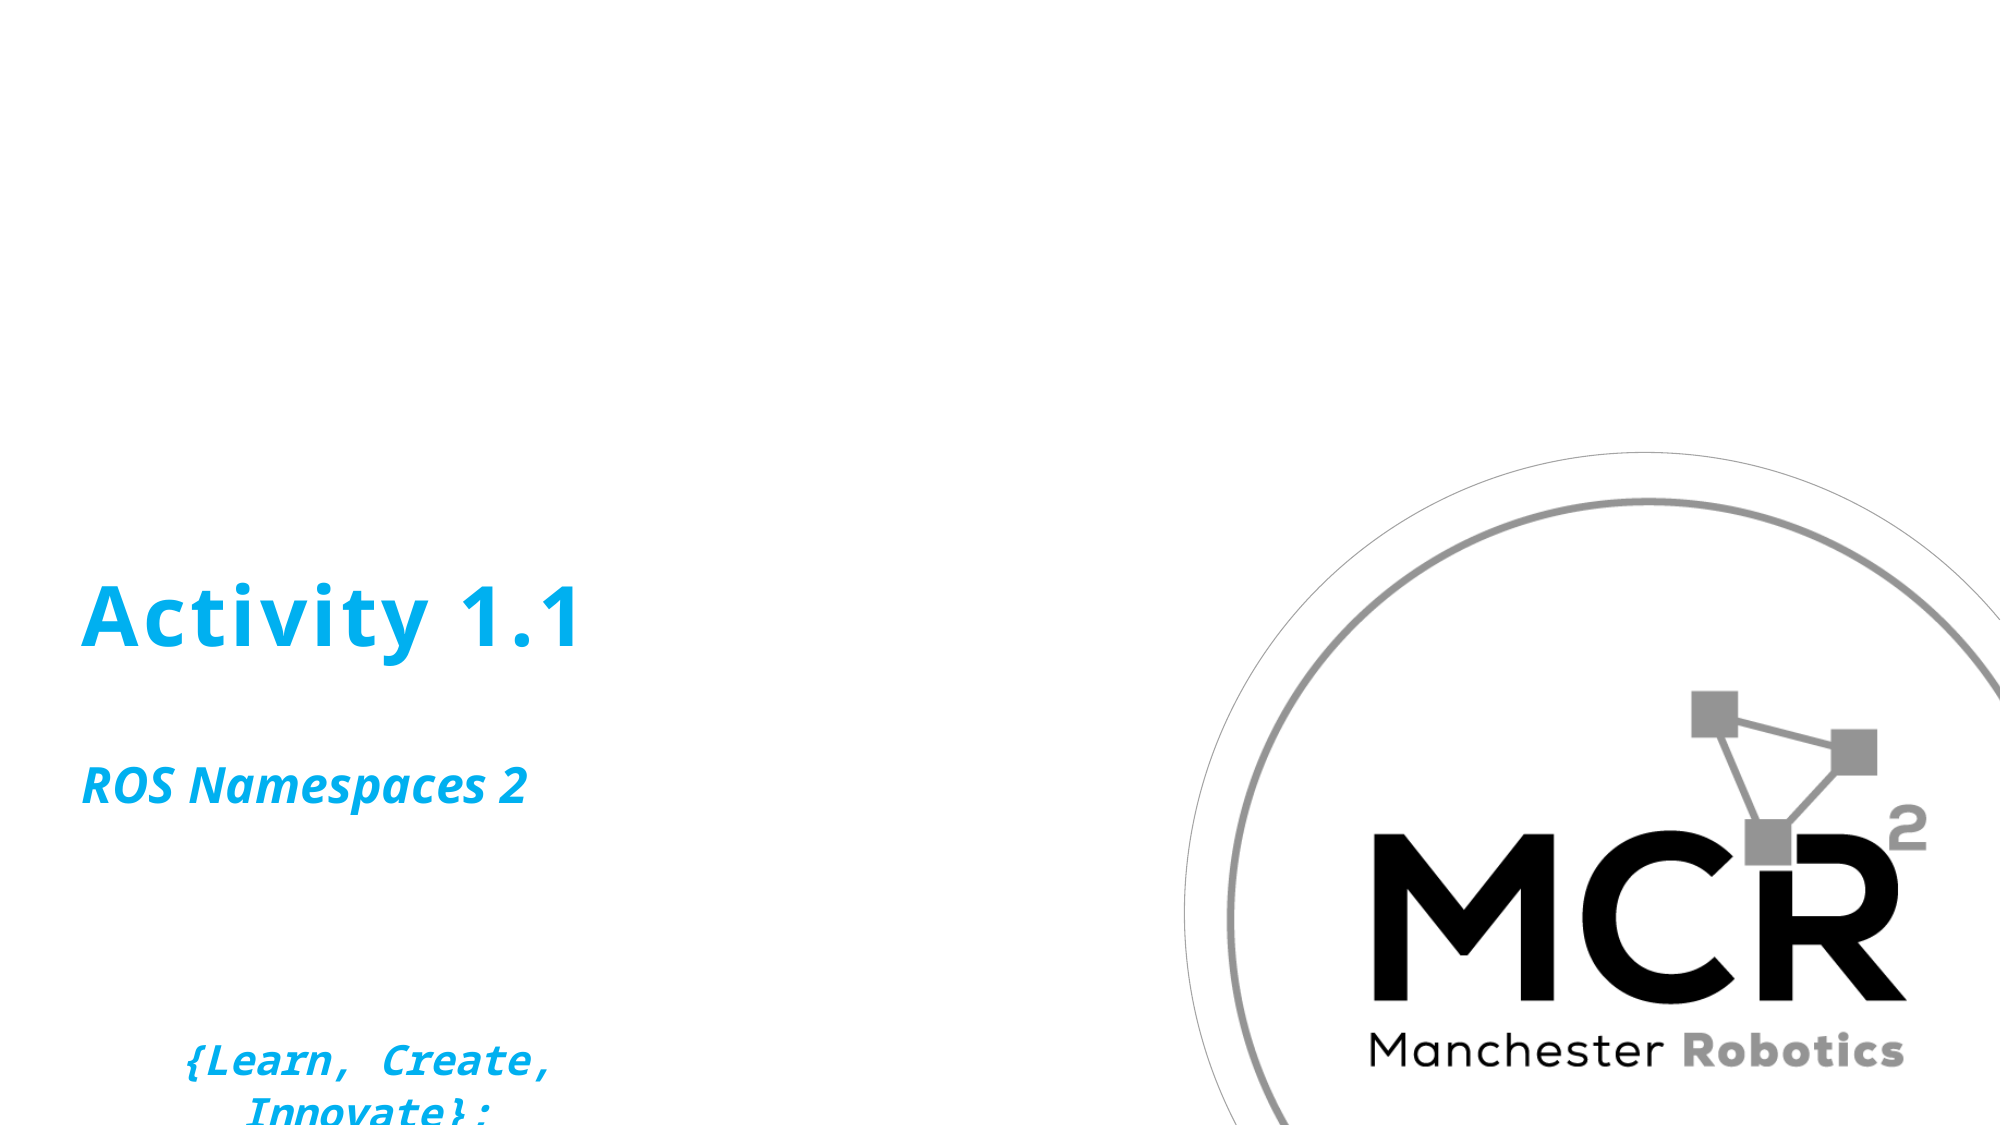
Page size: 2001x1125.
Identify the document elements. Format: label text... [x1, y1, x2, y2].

title Activity 1.1 [66, 453, 667, 671]
subtitle ROS Namespaces 2 [66, 753, 667, 898]
